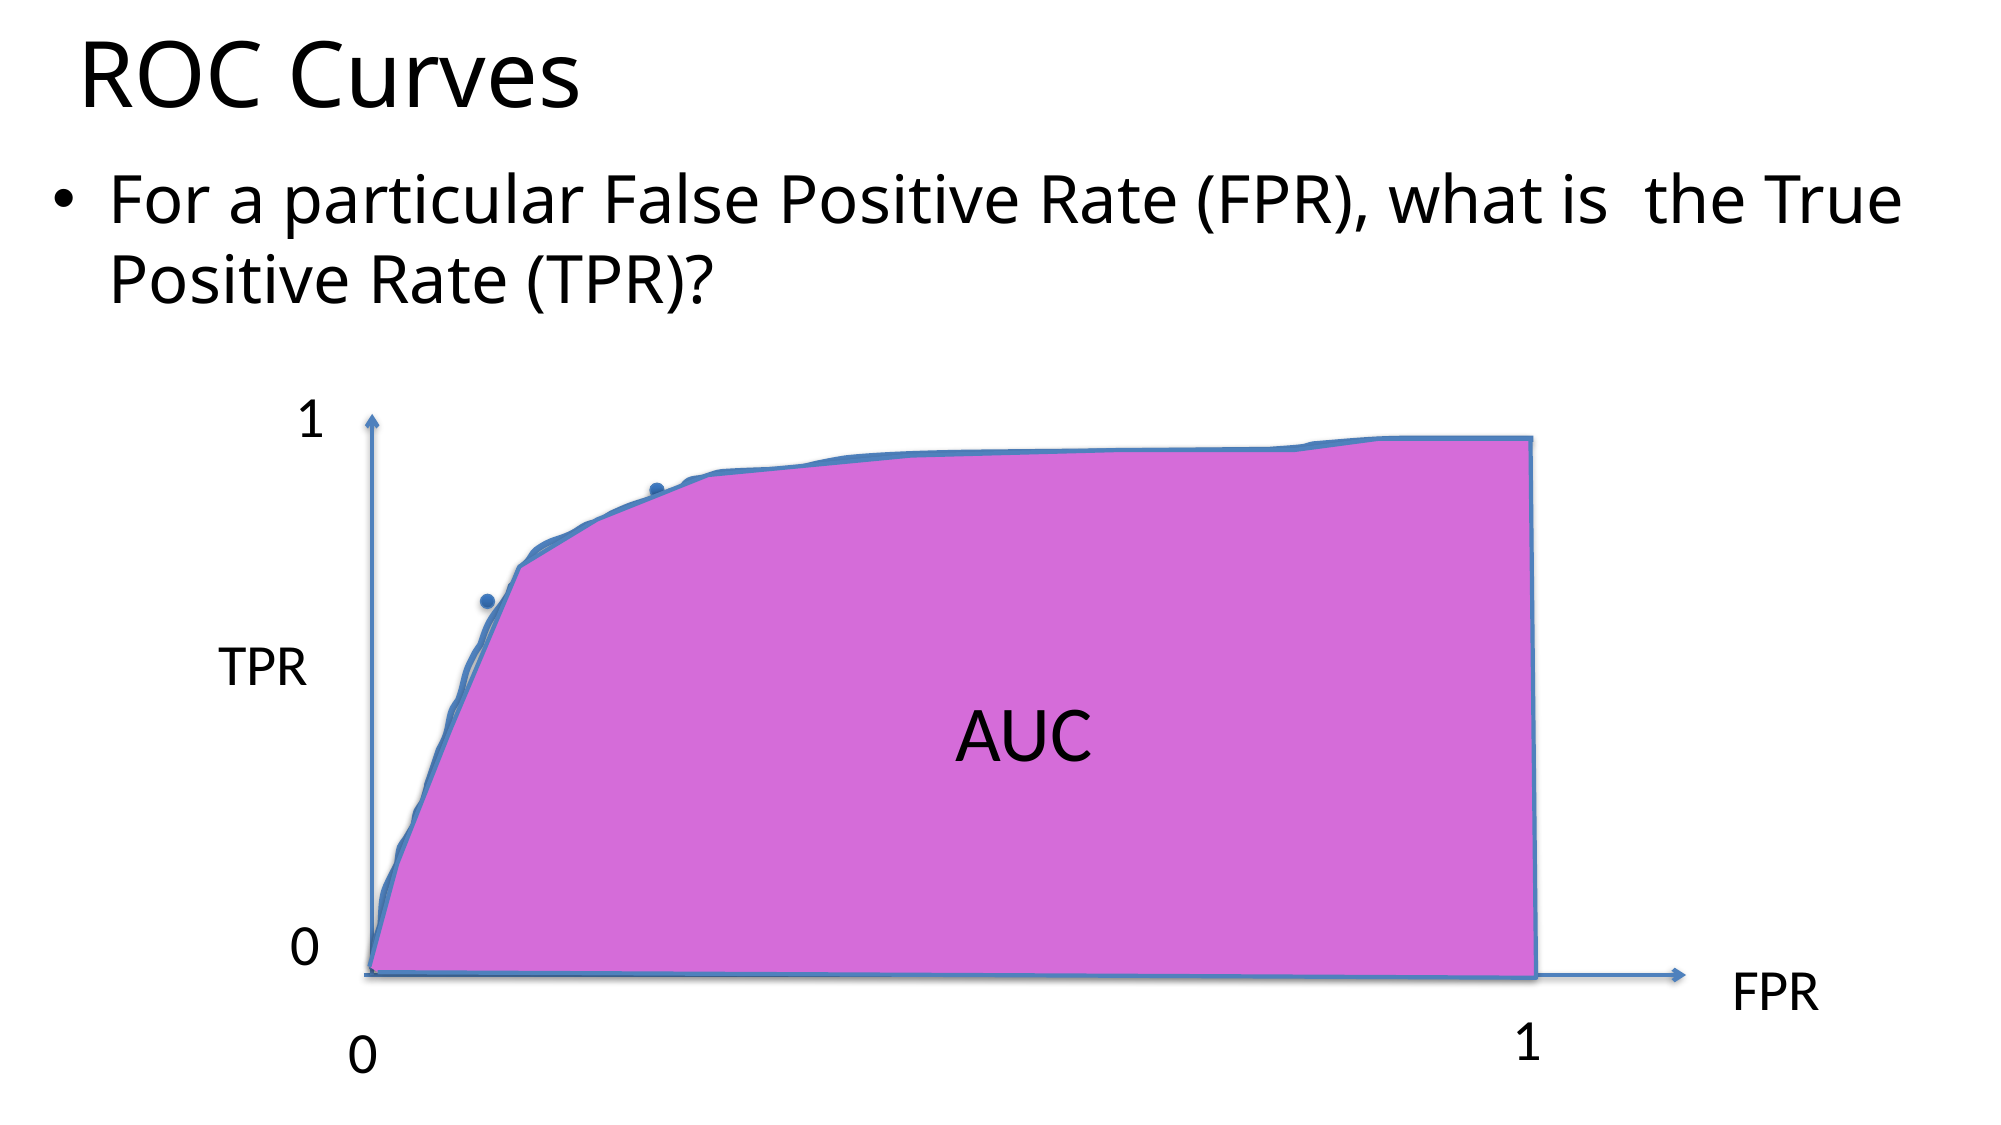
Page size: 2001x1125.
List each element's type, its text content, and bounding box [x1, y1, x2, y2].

list For a particular False Positive Rate (FPR), what is the True Positive Rate (TPR)? [37, 149, 1928, 378]
text_box 1 [1497, 994, 1557, 1080]
text_box [649, 482, 664, 494]
text_box [528, 534, 564, 556]
title ROC Curves [62, 29, 1953, 205]
text_box 1 [280, 372, 341, 457]
text_box 0 [333, 1008, 393, 1093]
text_box [446, 609, 495, 723]
text_box AUC [940, 675, 1108, 785]
text_box FPR [1717, 944, 1836, 1030]
text_box [479, 593, 496, 610]
text_box TPR [203, 619, 324, 705]
text_box 0 [275, 900, 335, 985]
text_box [376, 436, 1539, 974]
